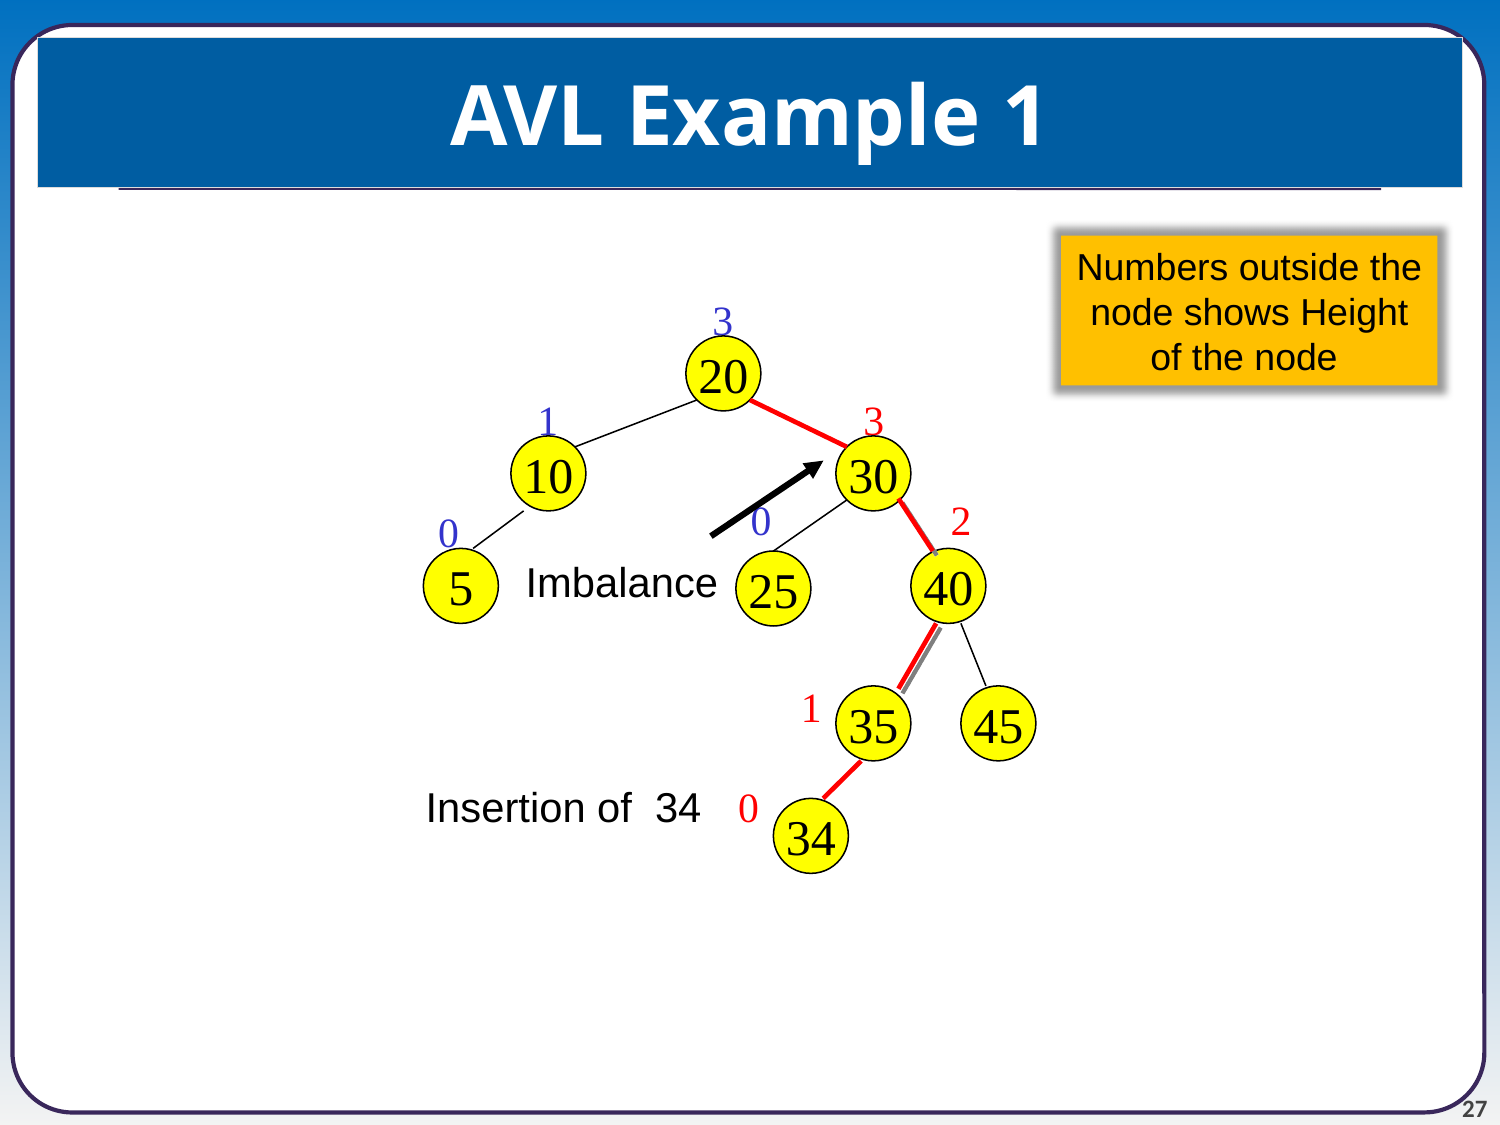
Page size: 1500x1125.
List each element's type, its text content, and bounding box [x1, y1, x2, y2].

text_box 40 [910, 551, 986, 624]
text_box 45 [960, 685, 1036, 761]
text_box 3 [848, 385, 900, 446]
text_box 3 [697, 285, 749, 345]
text_box 0 [735, 486, 787, 552]
text_box Imbalance [510, 548, 736, 614]
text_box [574, 399, 698, 448]
text_box 25 [736, 551, 811, 626]
text_box 0 [735, 485, 785, 519]
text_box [749, 399, 848, 448]
text_box 1 [786, 673, 837, 739]
text_box 10 [510, 446, 586, 511]
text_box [773, 499, 848, 552]
text_box 34 [773, 798, 849, 874]
text_box [710, 460, 824, 537]
title AVL Example 1 [37, 37, 1463, 188]
text_box 20 [685, 335, 761, 411]
text_box 5 [423, 551, 499, 624]
text_box 30 [835, 435, 911, 511]
text_box 35 [837, 685, 911, 761]
text_box 0 [423, 498, 475, 564]
text_box 2 [935, 485, 987, 552]
text_box Numbers outside the node shows Height of the node [1061, 235, 1438, 386]
text_box 0 [723, 773, 775, 839]
text_box 1 [522, 385, 574, 452]
text_box Insertion of 34 [410, 773, 723, 839]
